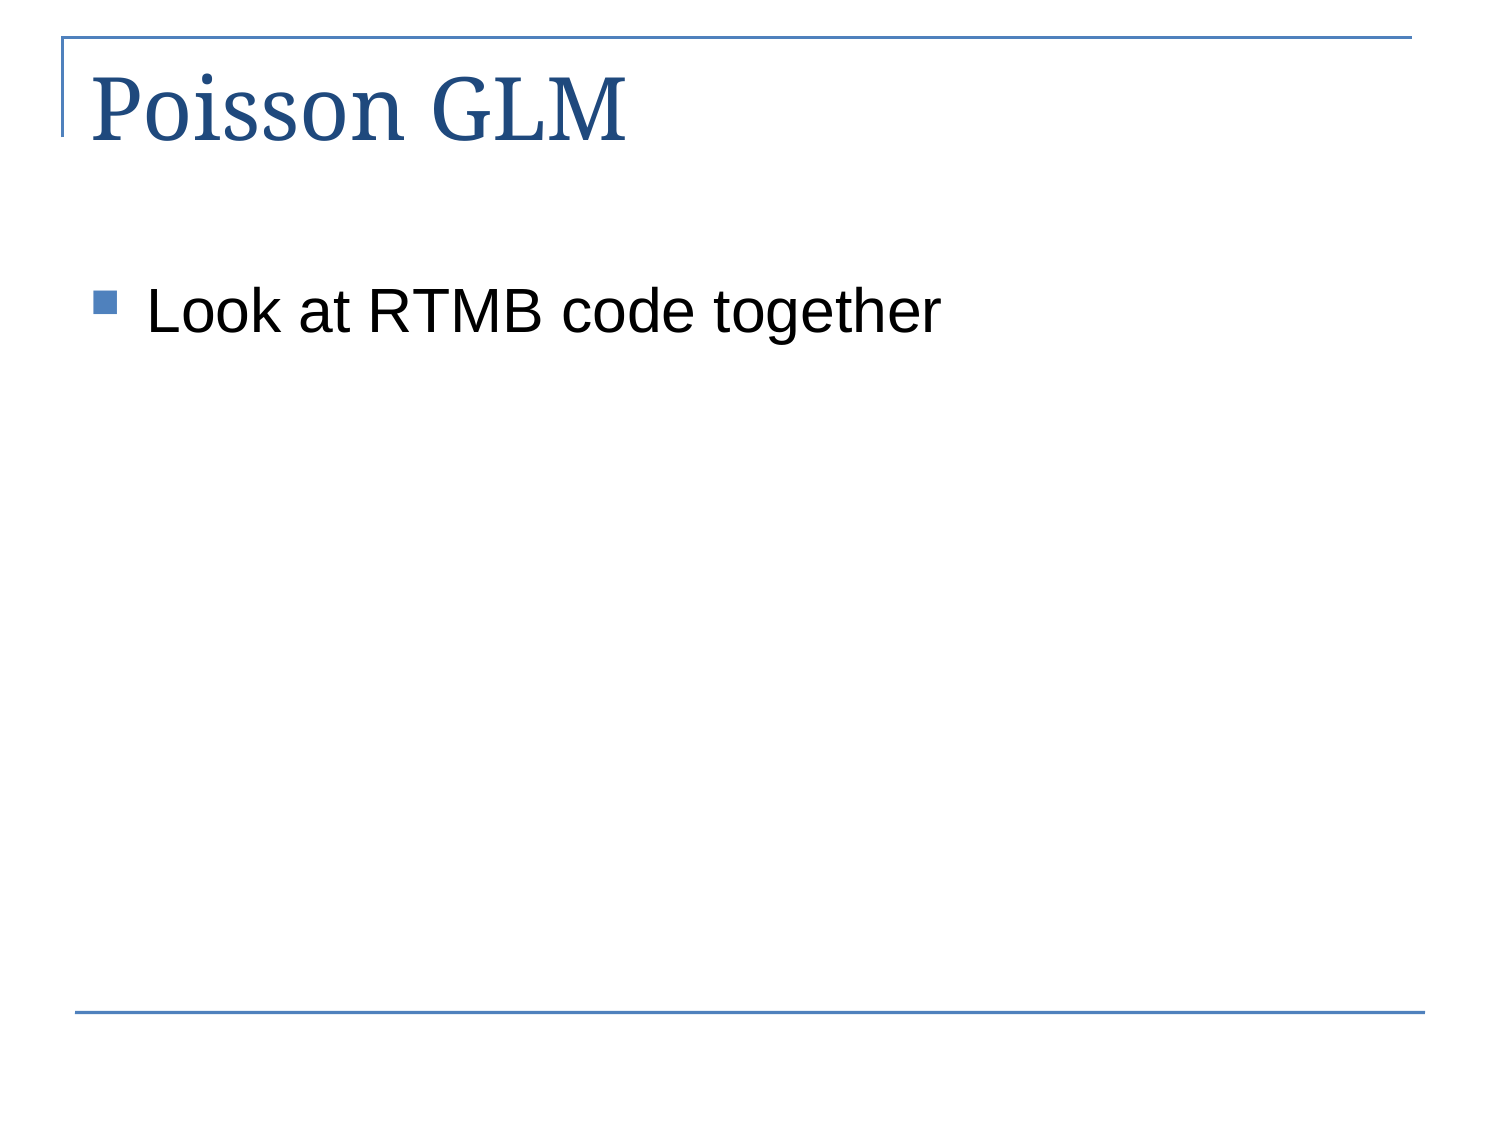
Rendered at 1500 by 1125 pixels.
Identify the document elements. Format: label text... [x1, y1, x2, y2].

title Poisson GLM [75, 45, 1425, 233]
list Look at RTMB code together [75, 262, 1425, 1006]
